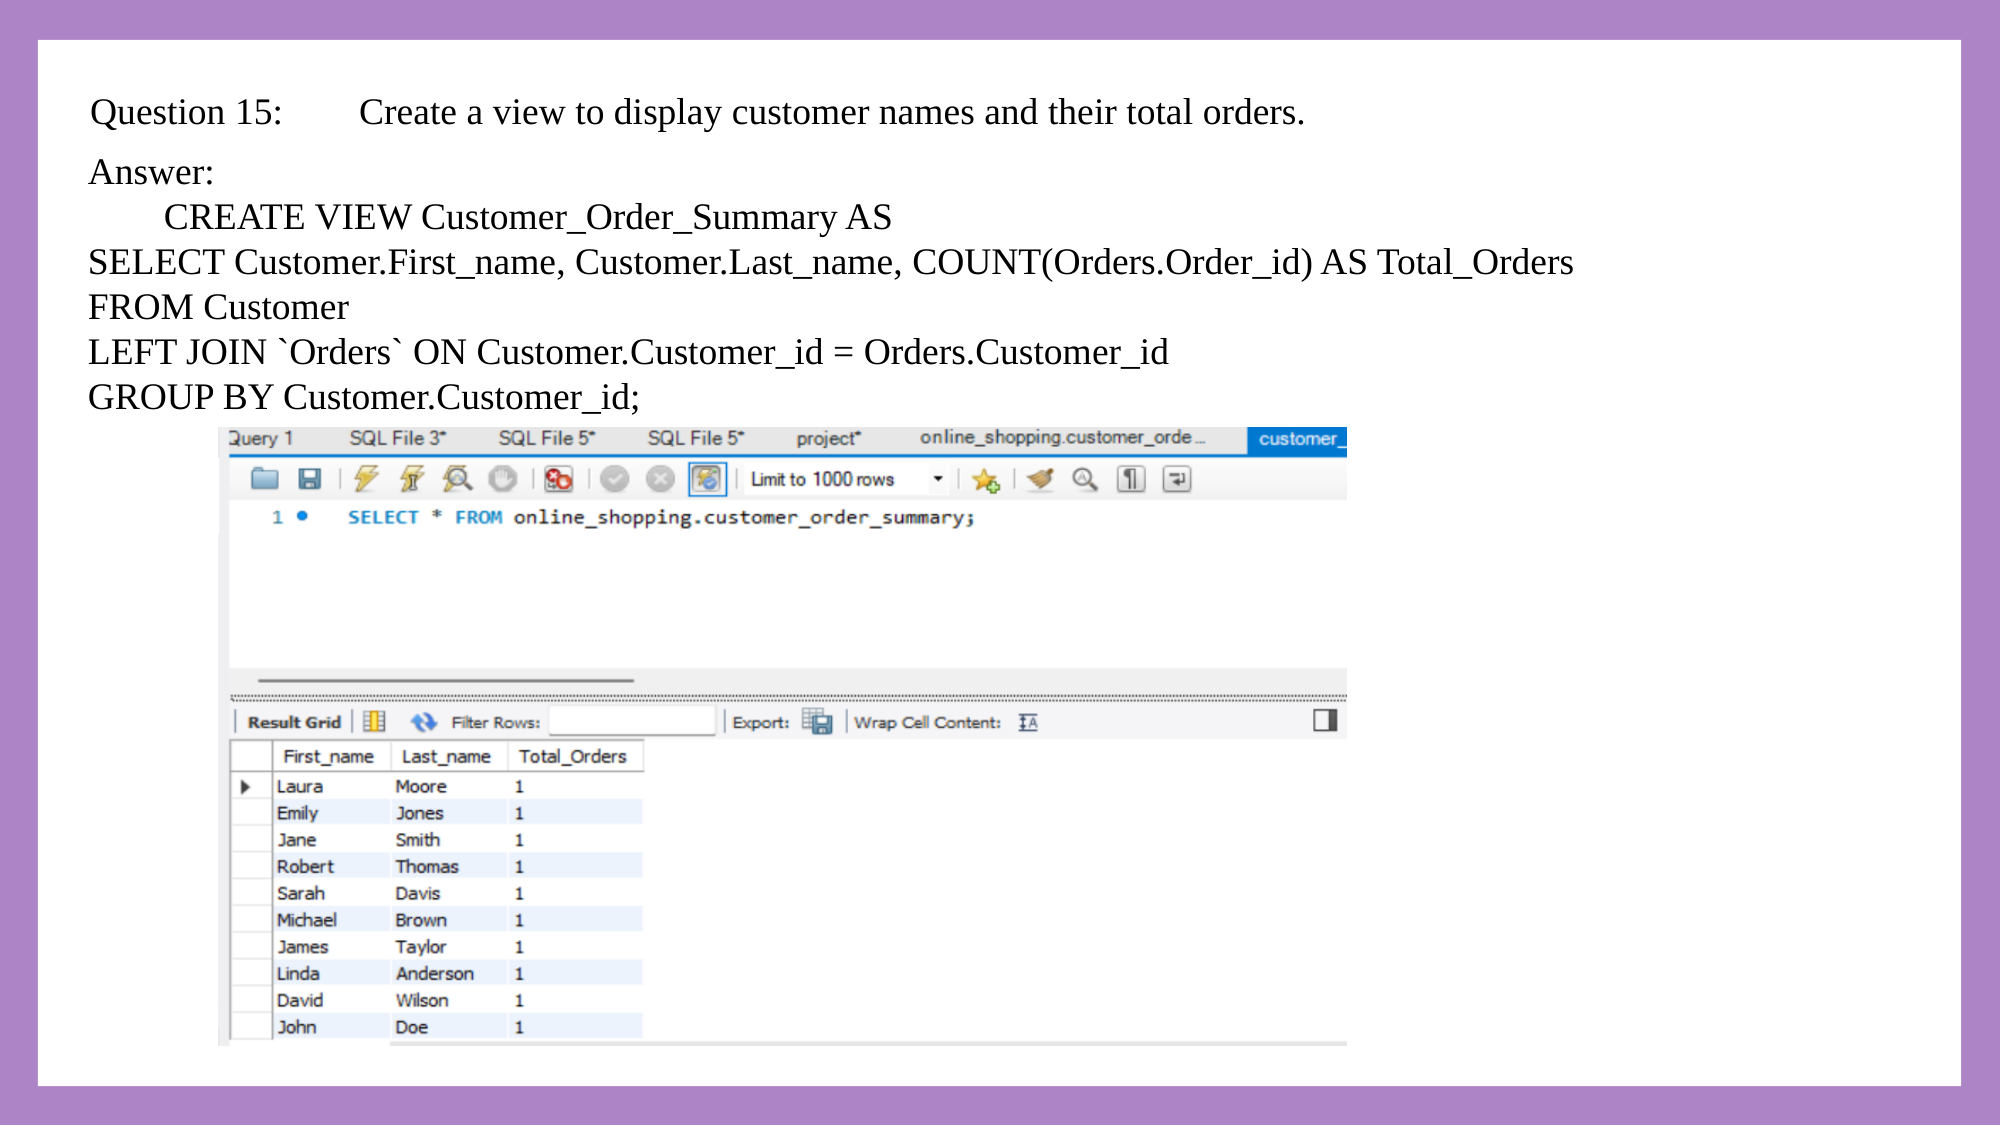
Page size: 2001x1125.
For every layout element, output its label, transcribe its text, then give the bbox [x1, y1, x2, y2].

picture [218, 427, 1348, 1046]
text_box Question 15: Create a view to display customer names and their total orders. [75, 79, 1323, 139]
text_box Answer: CREATE VIEW Customer_Order_Summary AS SELECT Customer.First_name, Customer.Last_name, COUNT(Orders.Order_id) AS Total_Orders FROM Customer LEFT JOIN `Orders` ON Customer.Customer_id = Orders.Customer_id GROUP BY Customer.Customer_id; [73, 139, 1601, 425]
